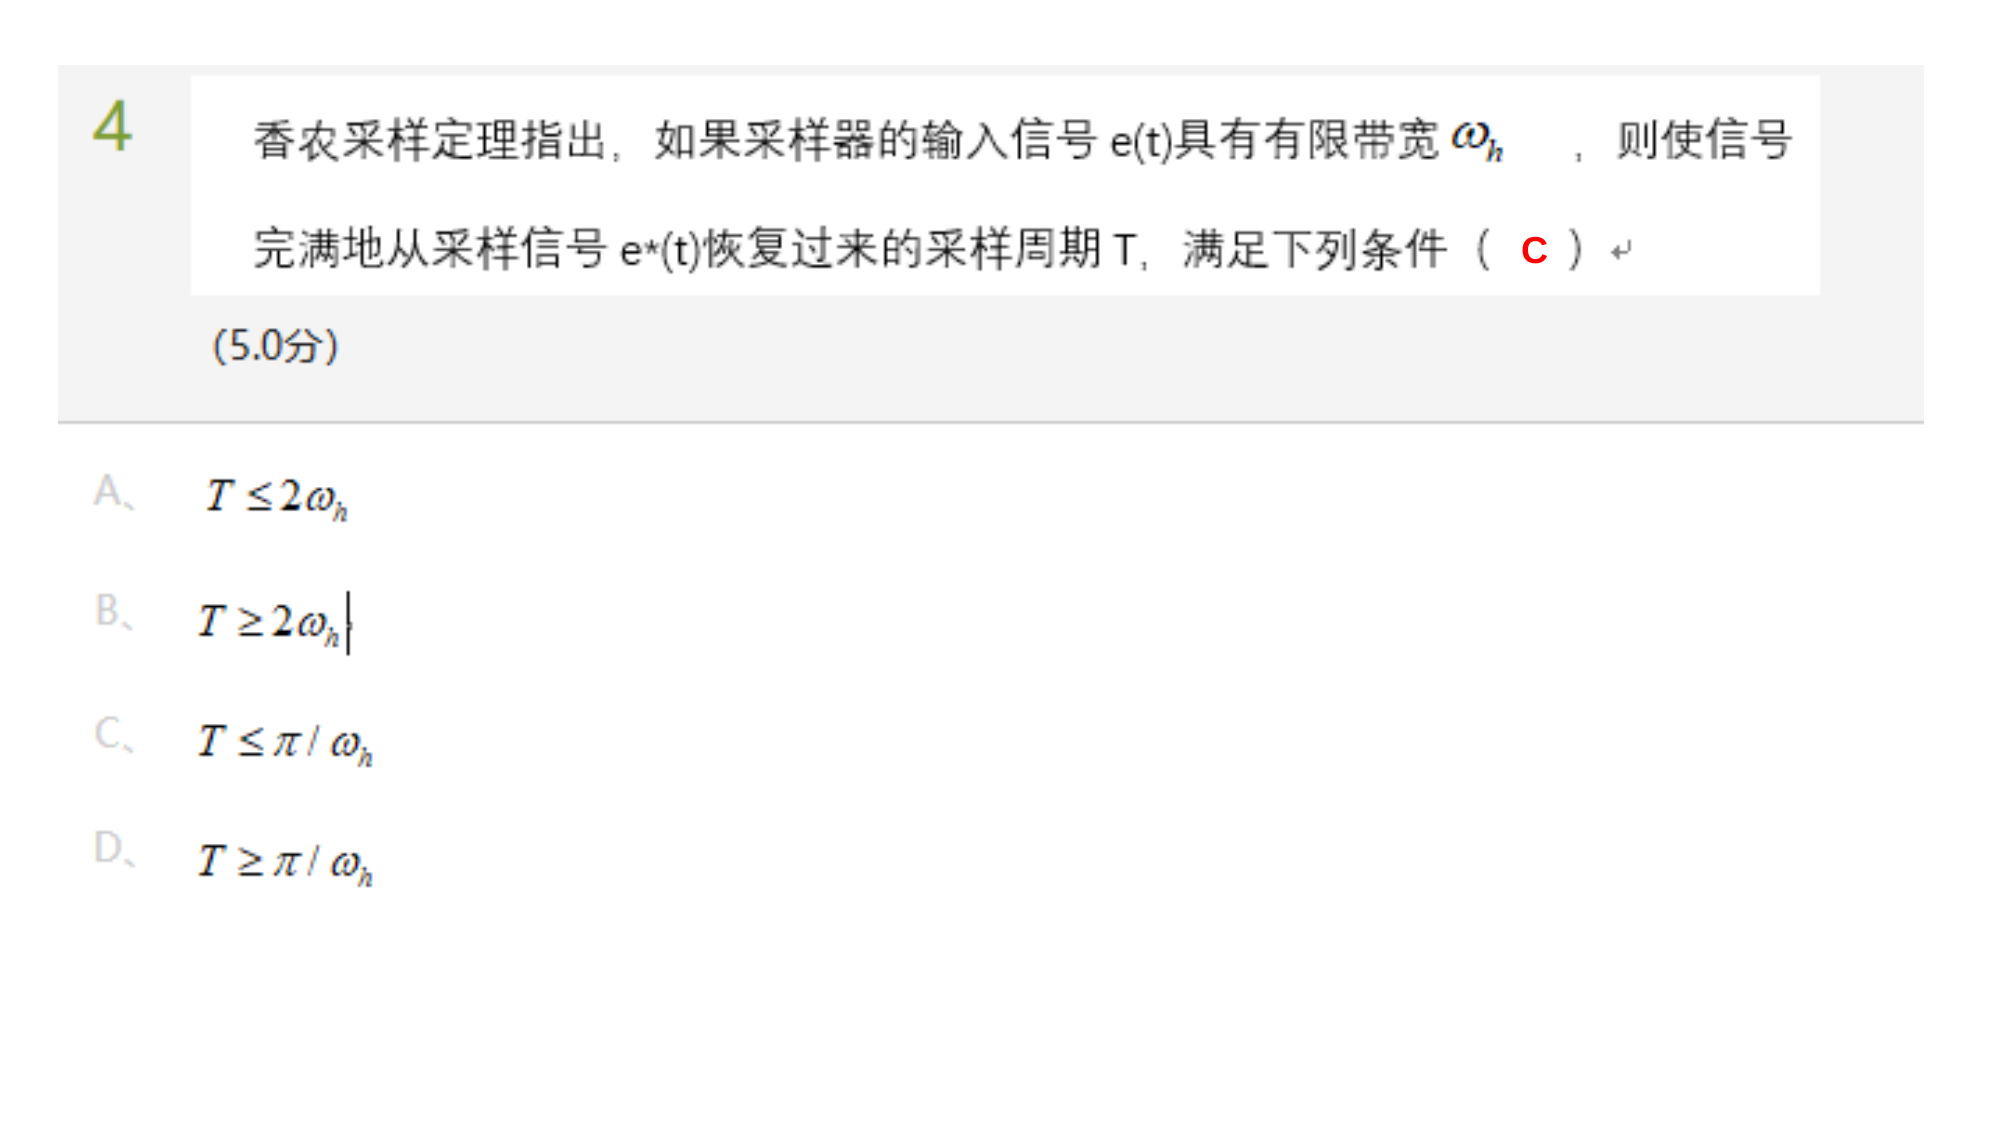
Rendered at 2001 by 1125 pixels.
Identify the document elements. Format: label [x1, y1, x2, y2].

picture [58, 65, 1924, 896]
